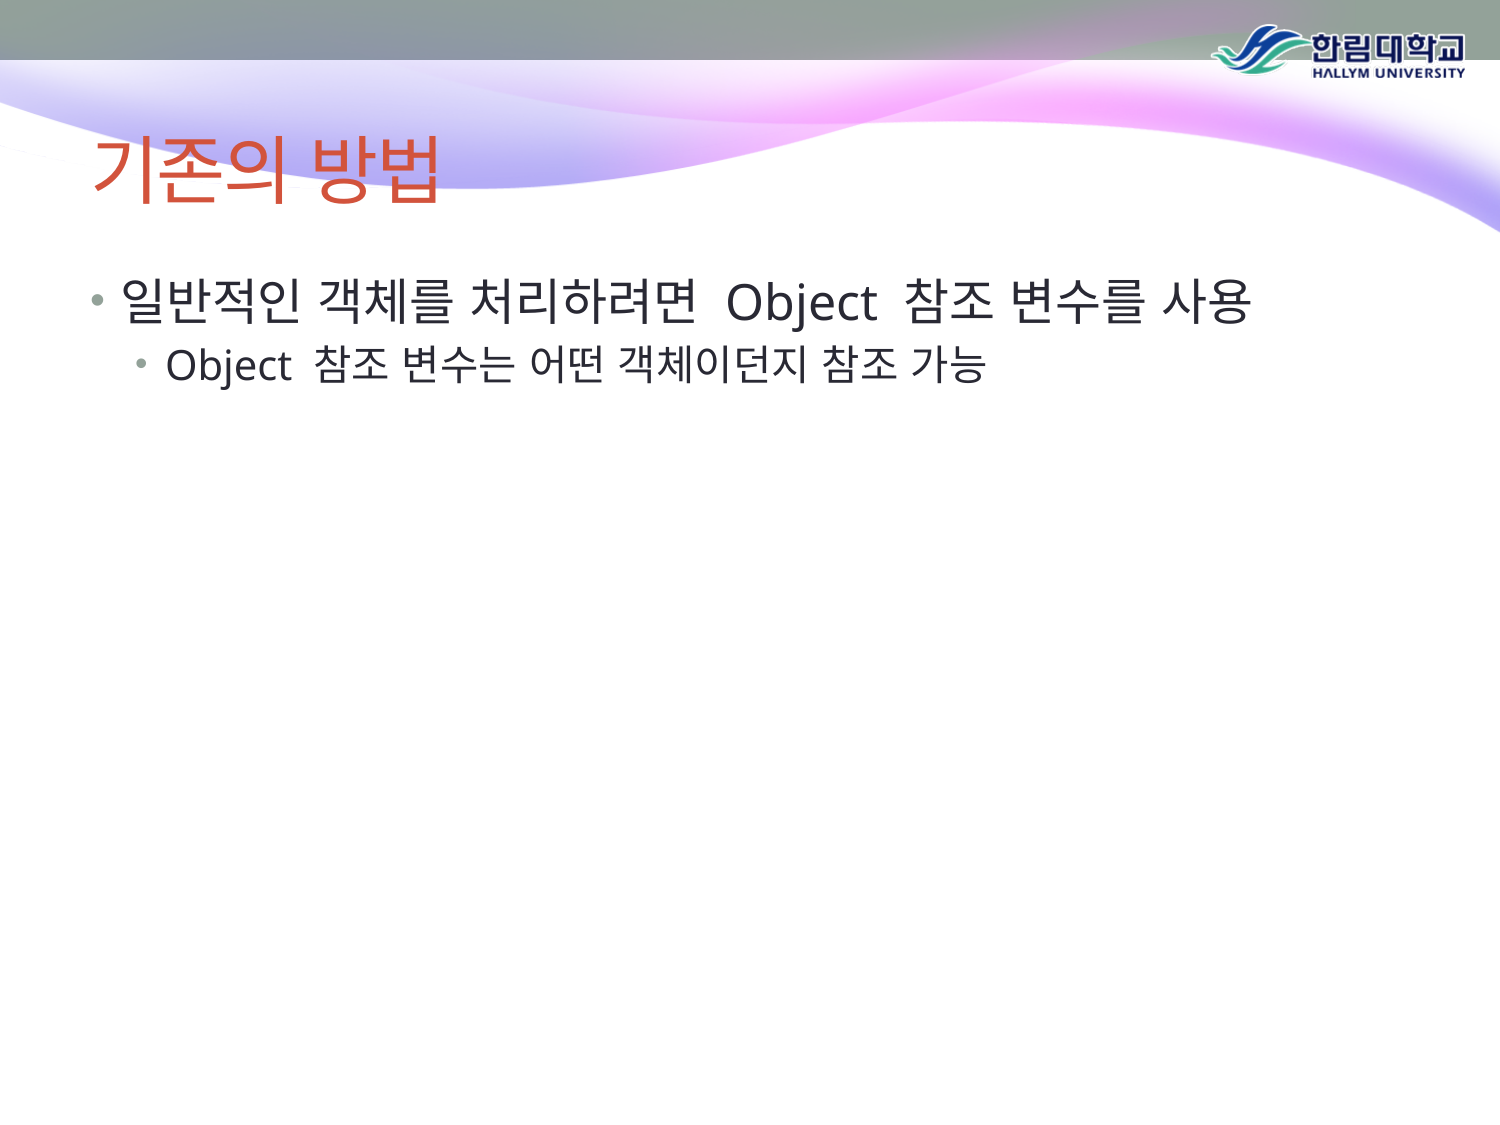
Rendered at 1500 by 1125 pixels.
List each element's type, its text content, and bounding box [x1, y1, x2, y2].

title 기존의 방법 [75, 87, 1425, 250]
list 일반적인 객체를 처리하려면 Object 참조 변수를 사용 Object 참조 변수는 어떤 객체이던지 참조 가능 [75, 262, 1425, 1063]
picture [0, 0, 1500, 279]
